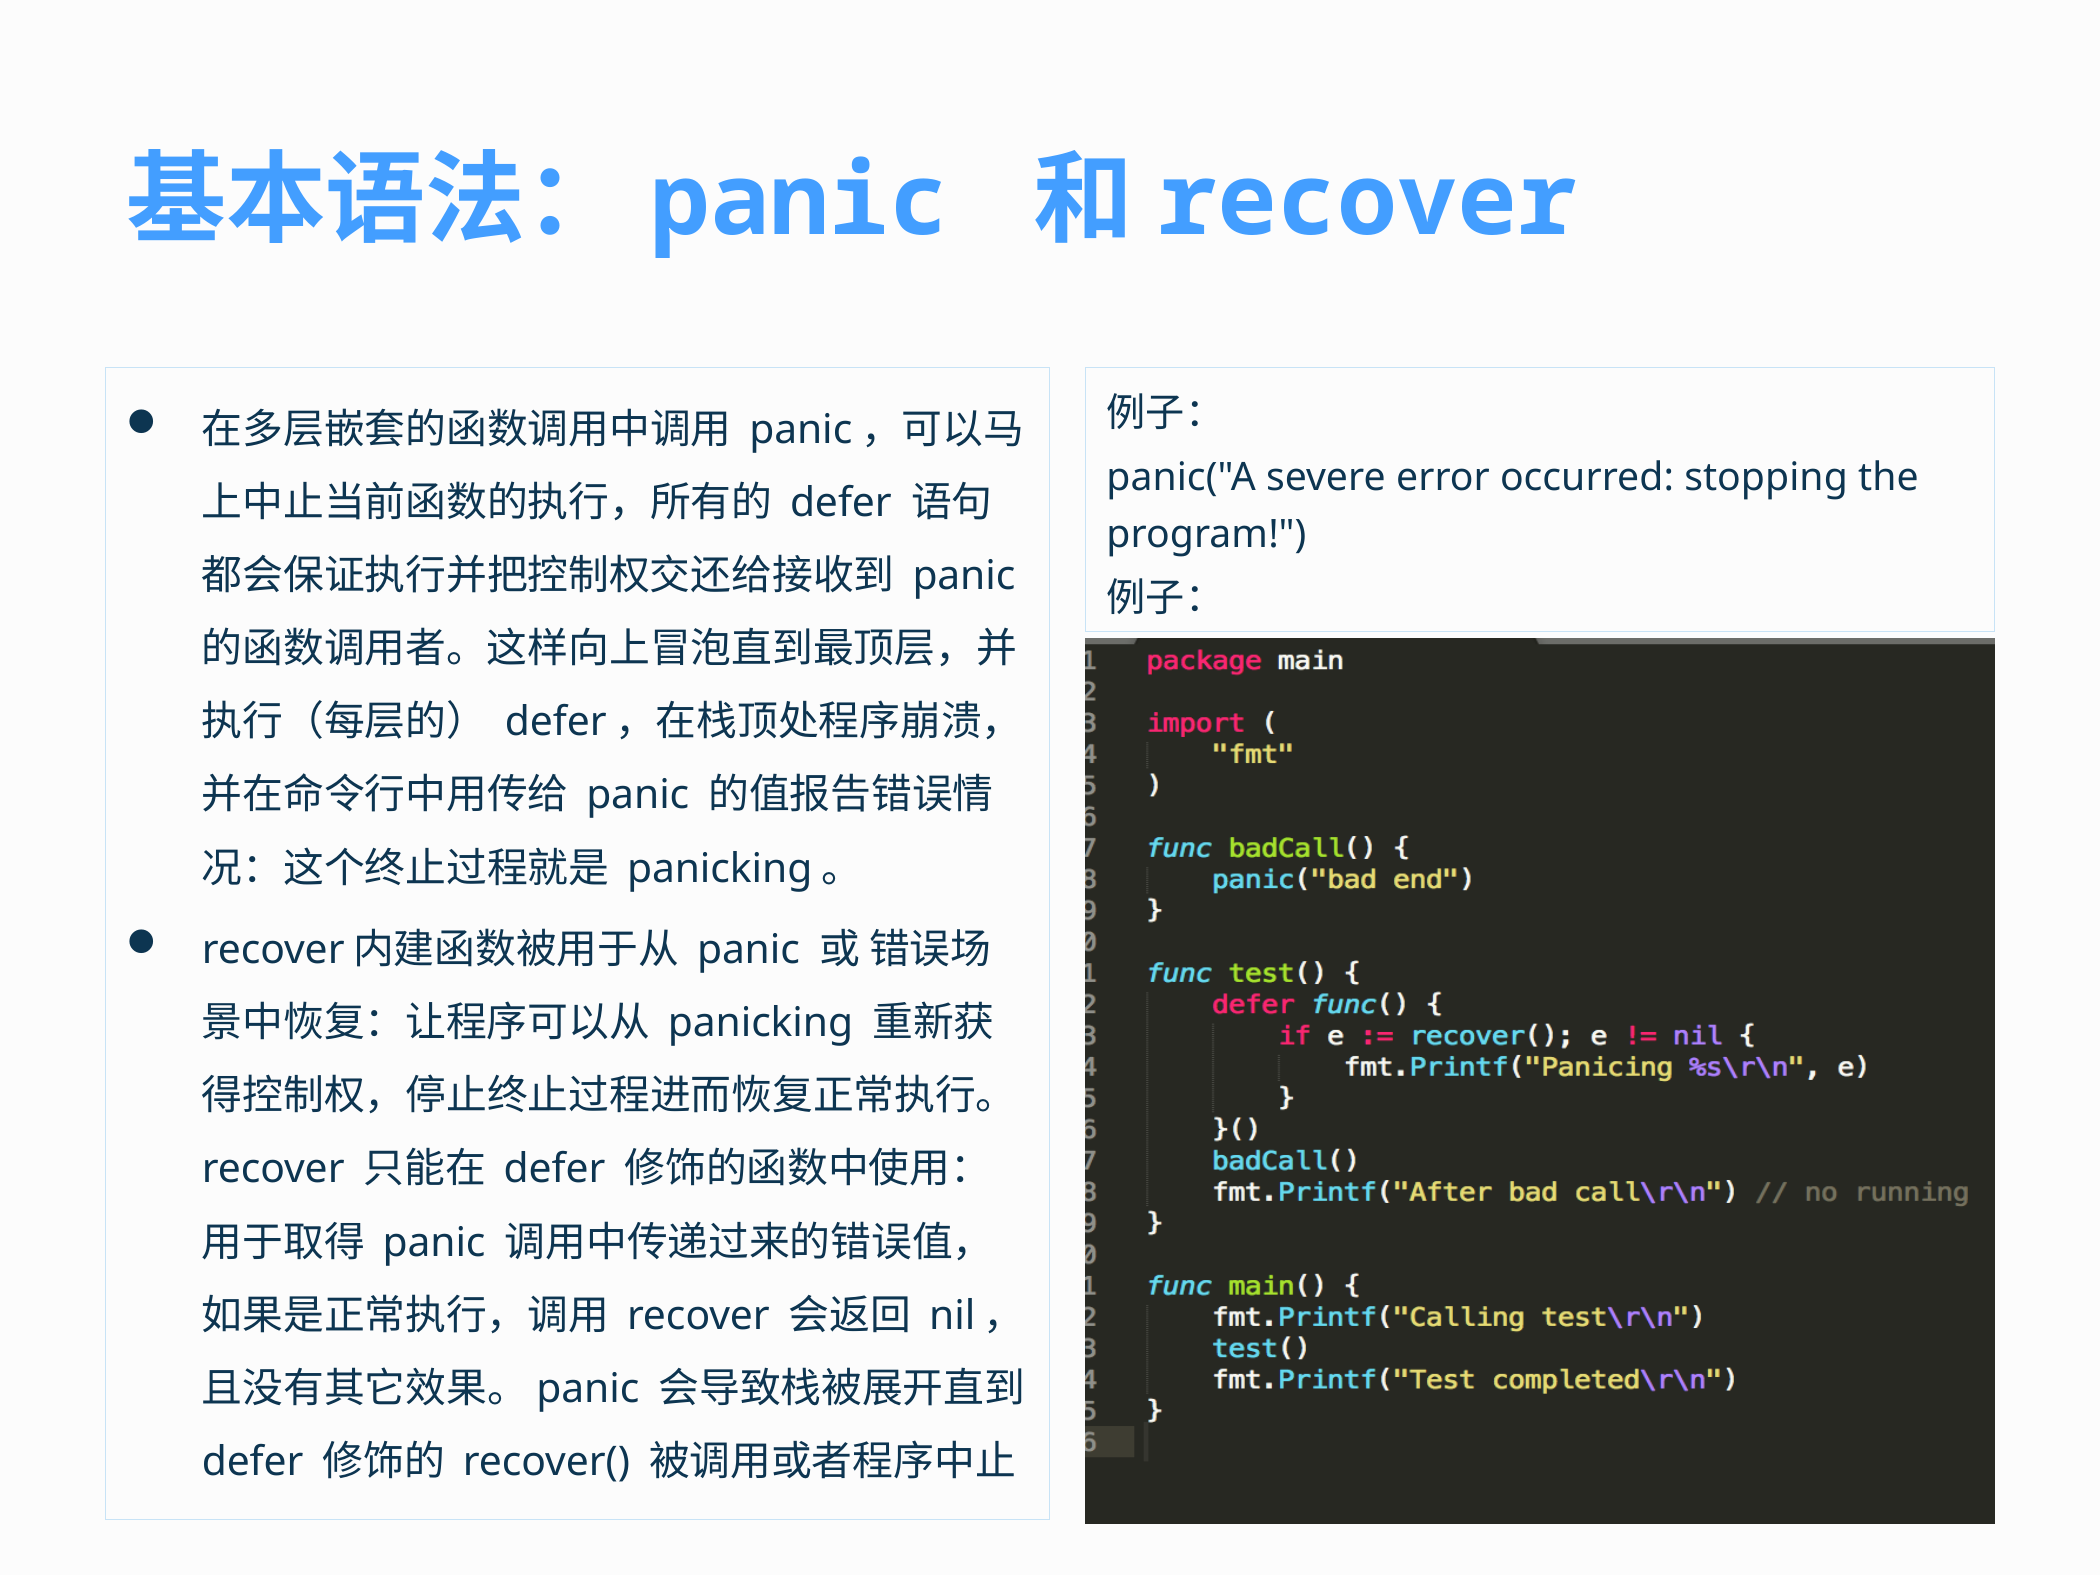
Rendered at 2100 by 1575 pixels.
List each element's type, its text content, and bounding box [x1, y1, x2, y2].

title 基本语法：panic 和recover [105, 63, 1995, 326]
text_box 例子： panic("A severe error occurred: stopping the program!") 例子： [1085, 367, 1995, 632]
list 在多层嵌套的函数调用中调用 panic，可以马上中止当前函数的执行，所有的 defer 语句都会保证执行并把控制权交还给接收到 panic 的函数调用者。这样向上冒泡直到最顶层，并执行（每层的） defer，在栈顶处程序崩溃，并在命令行中用传给 panic 的值报告错误情况：这个终止过程就是 panicking。 recover内建函数被用于从 panic 或 错误场景中恢复：让程序可以从 panicking 重新获得控制权，停止终止过程进而恢复正常执行。recover 只能在 defer 修饰的函数中使用：用于取得 panic 调用中传递过来的错误值，如果是正常执行，调用 recover 会返回 nil，且没有其它效果。panic 会导致栈被展开直到 defer 修饰的 recover() 被调用或者程序中止 [105, 367, 1050, 1520]
picture [1085, 638, 1996, 1525]
